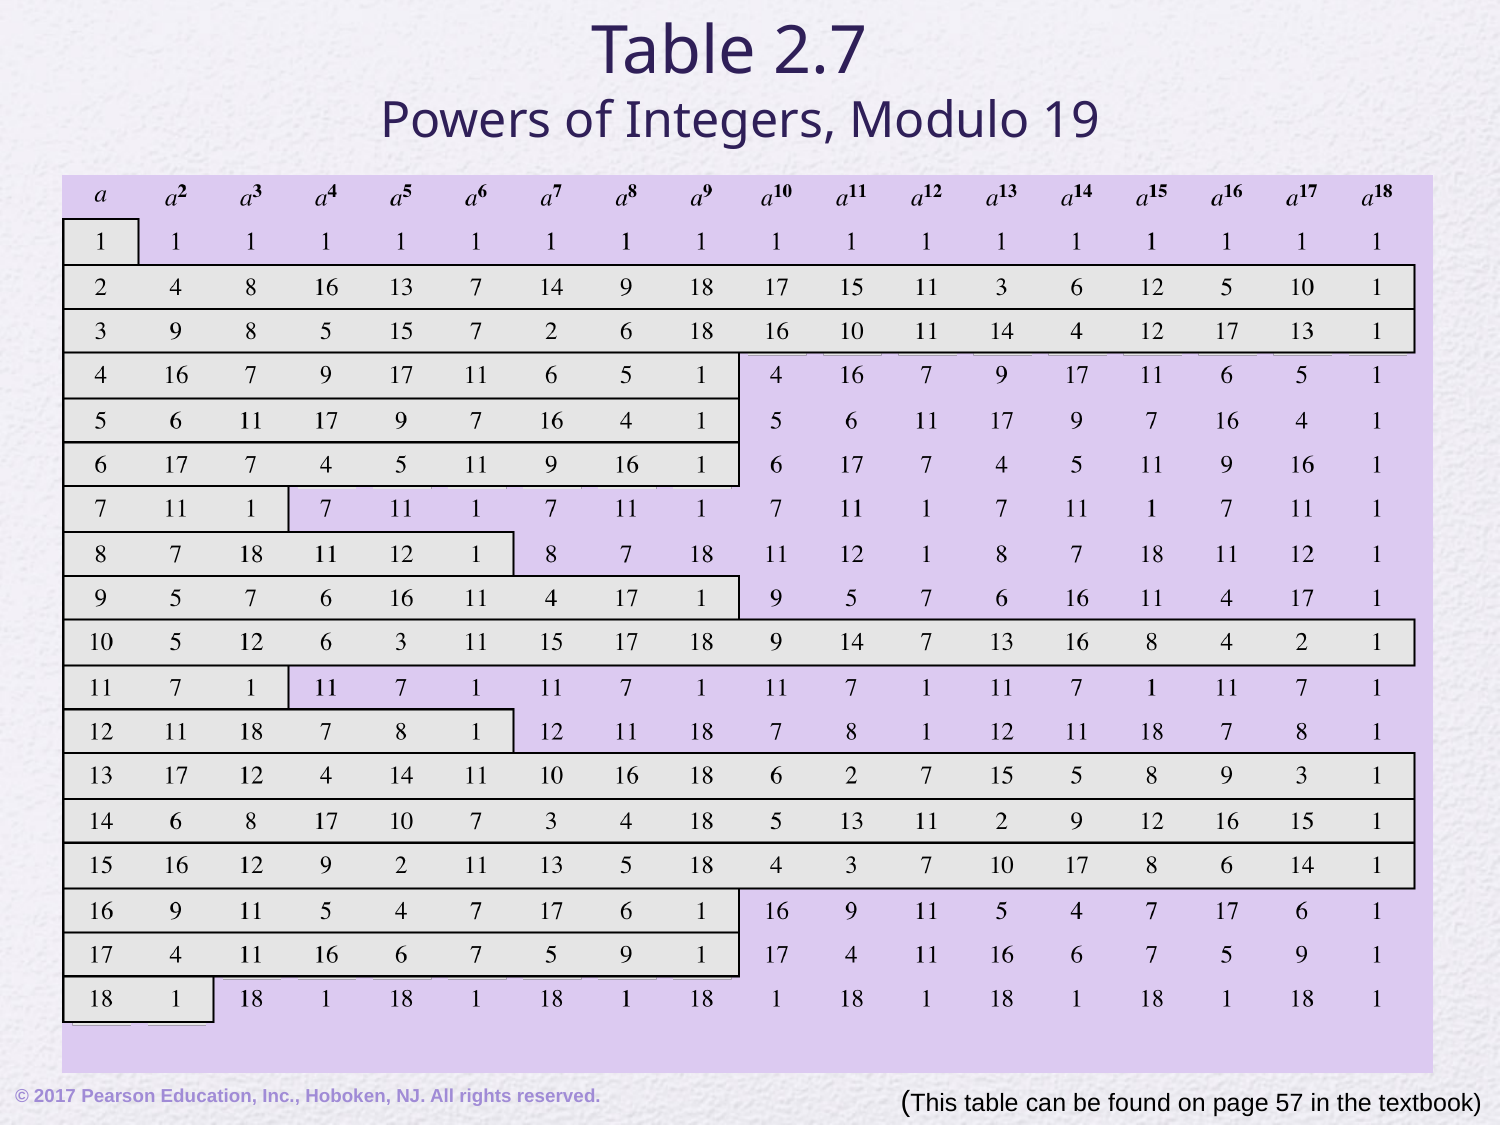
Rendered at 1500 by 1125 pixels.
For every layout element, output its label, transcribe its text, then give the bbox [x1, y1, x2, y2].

text_box (This table can be found on page 57 in the textbook) [885, 1074, 1499, 1125]
picture [0, 0, 1500, 1125]
footer © 2017 Pearson Education, Inc., Hoboken, NJ. All rights reserved. [0, 1065, 885, 1125]
text_box Table 2.7 Powers of Integers, Modulo 19 [243, 0, 1250, 155]
